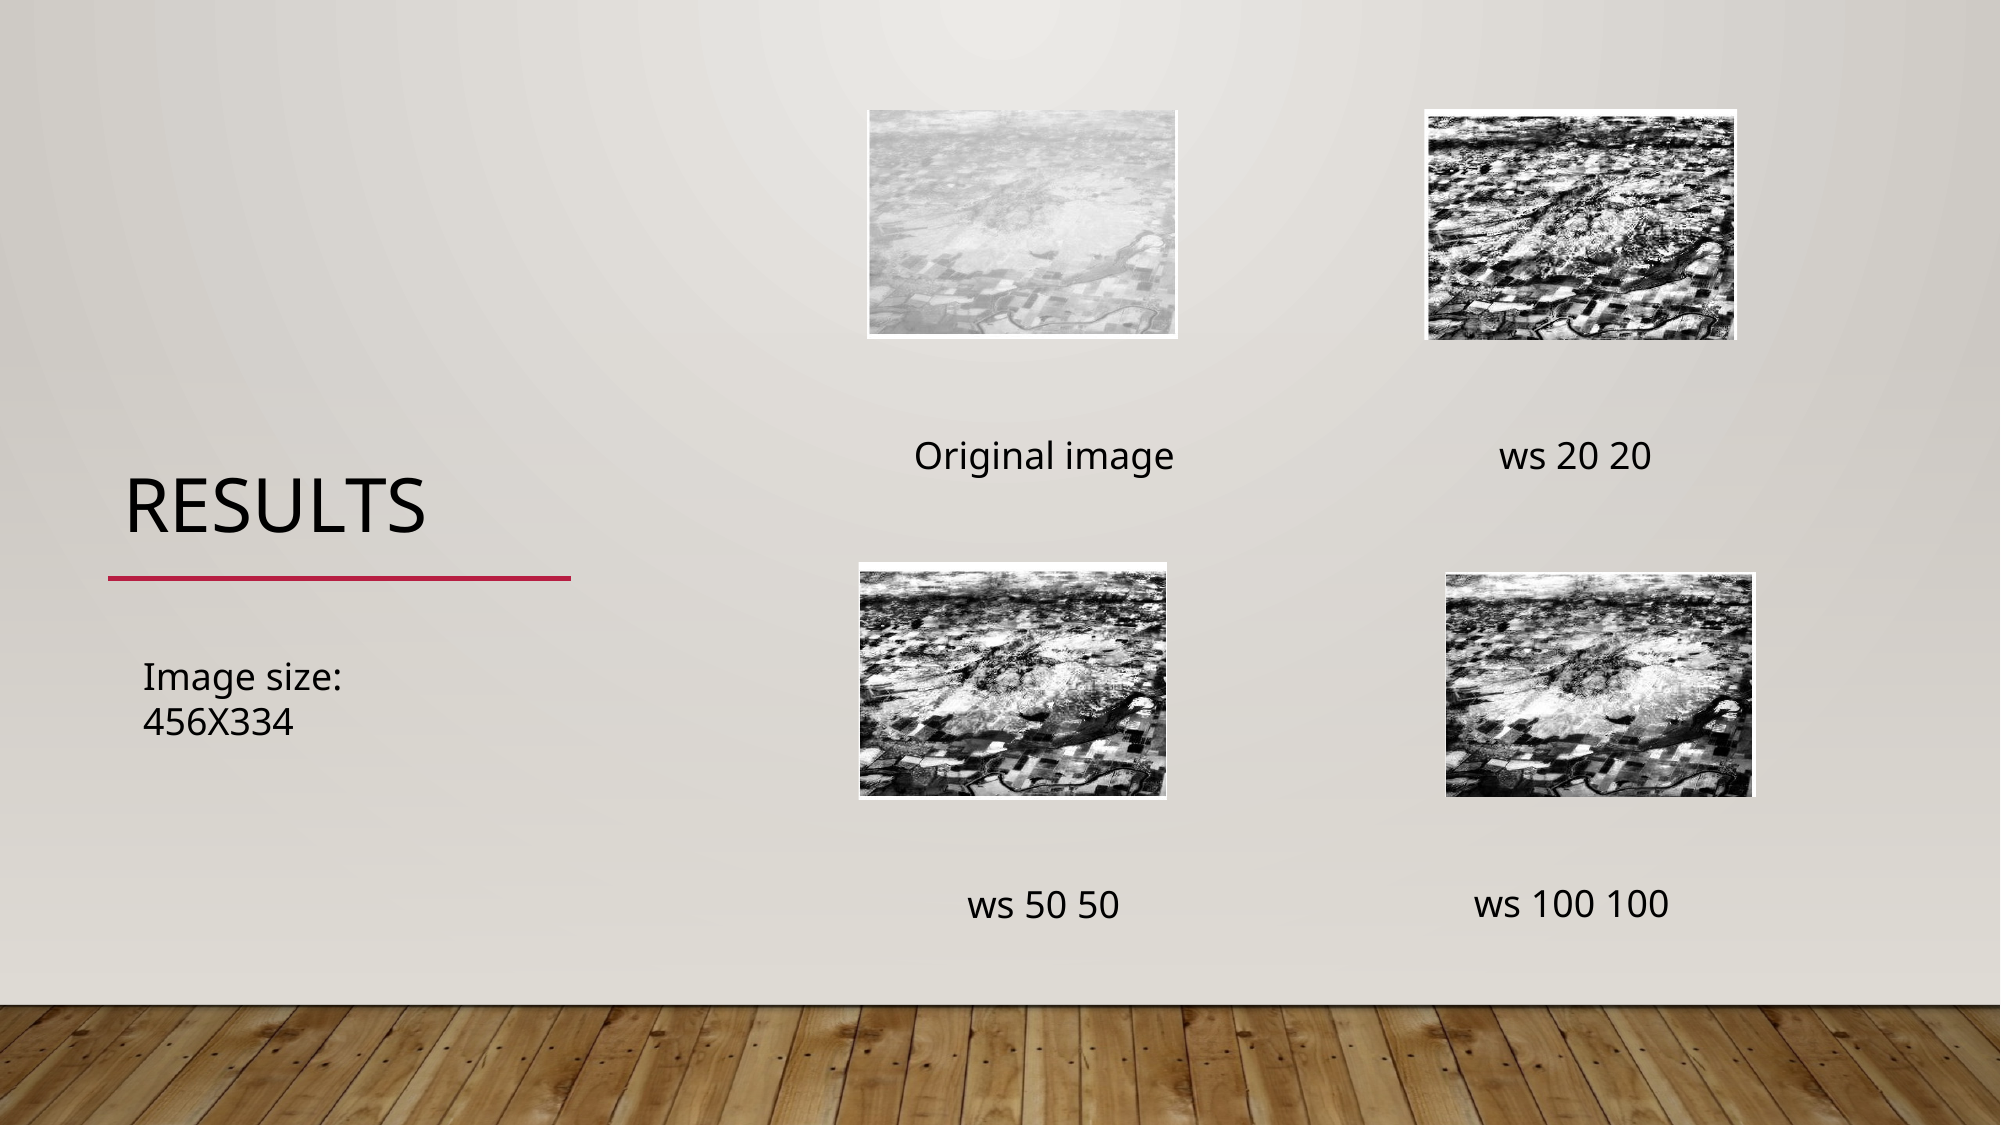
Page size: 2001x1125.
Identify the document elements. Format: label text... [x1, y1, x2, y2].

picture [1424, 109, 1738, 340]
picture [866, 109, 1179, 339]
title Results [108, 241, 572, 549]
picture [0, 1006, 2000, 1125]
text_box ws 50 50 [887, 873, 1200, 934]
picture [858, 562, 1168, 800]
text_box Original image [887, 424, 1201, 485]
text_box ws 20 20 [1415, 424, 1736, 485]
text_box [0, 330, 2000, 1004]
text_box [0, 0, 2000, 330]
text_box ws 100 100 [1415, 872, 1729, 933]
picture [1445, 572, 1757, 797]
text_box Image size: 456X334 [128, 645, 473, 750]
